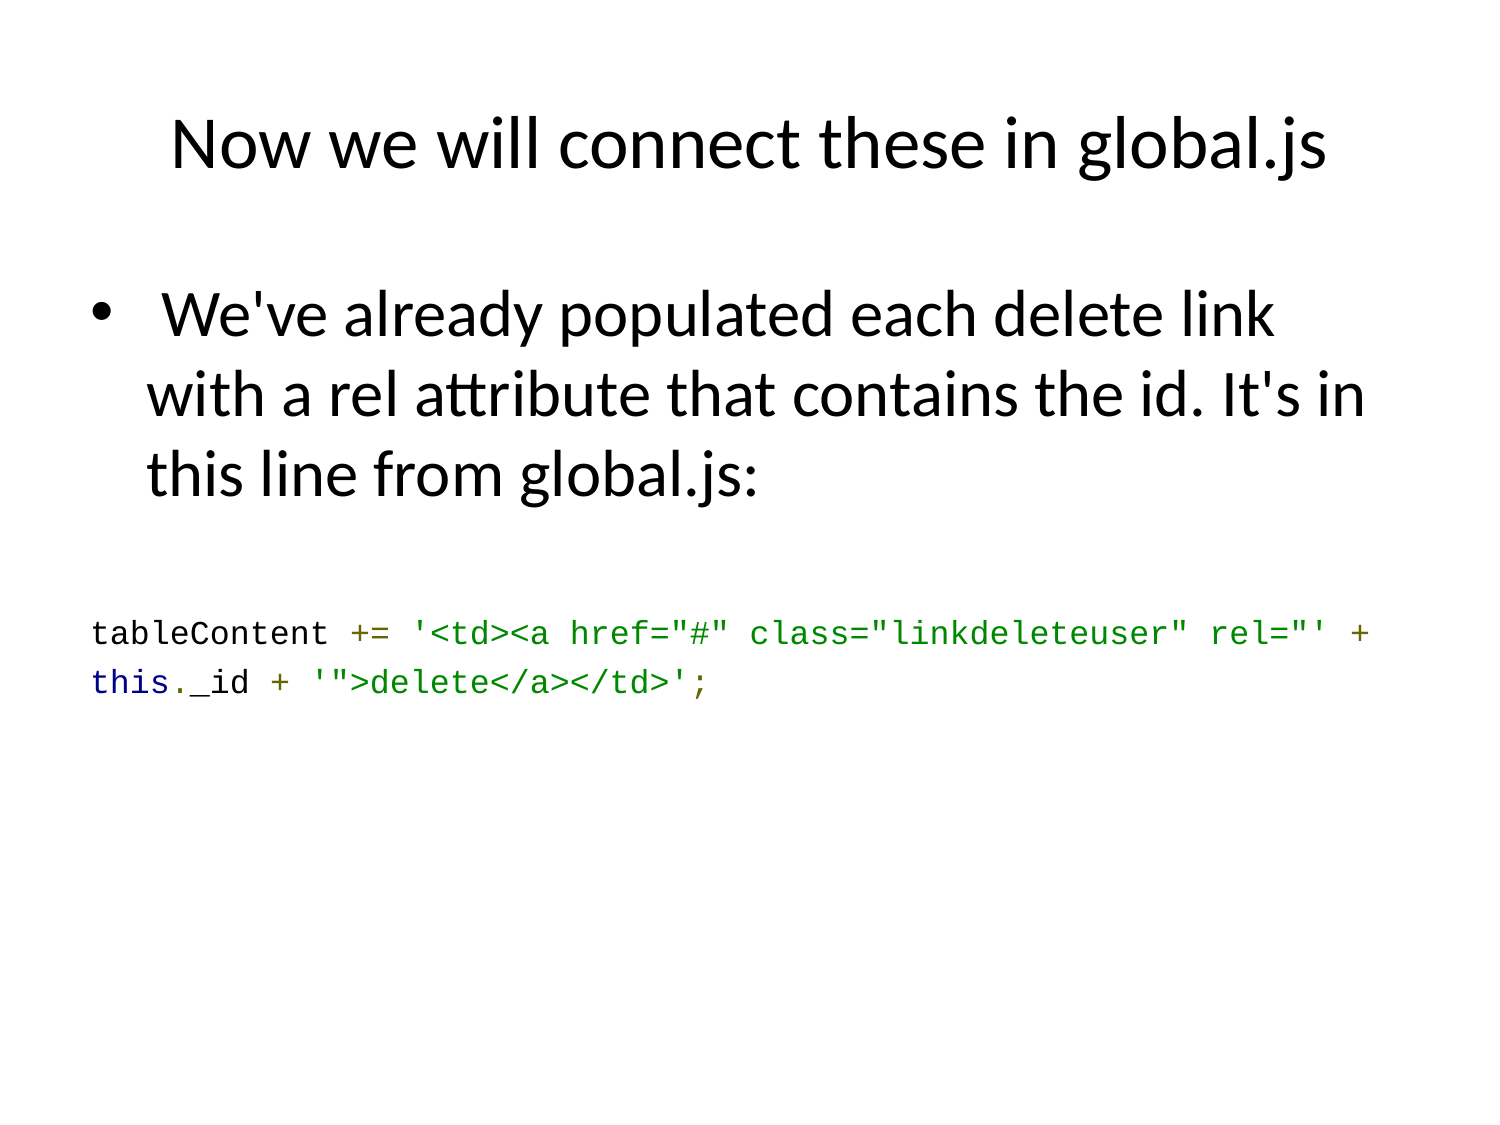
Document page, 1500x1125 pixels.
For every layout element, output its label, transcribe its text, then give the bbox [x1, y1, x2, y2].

title Now we will connect these in global.js [75, 45, 1425, 233]
list We've already populated each delete link with a rel attribute that contains the id. It's in this line from global.js: tableContent += '<td><a href="#" class="linkdeleteuser" rel="' + this._id + '">delete</a></td>'; [75, 262, 1425, 1005]
